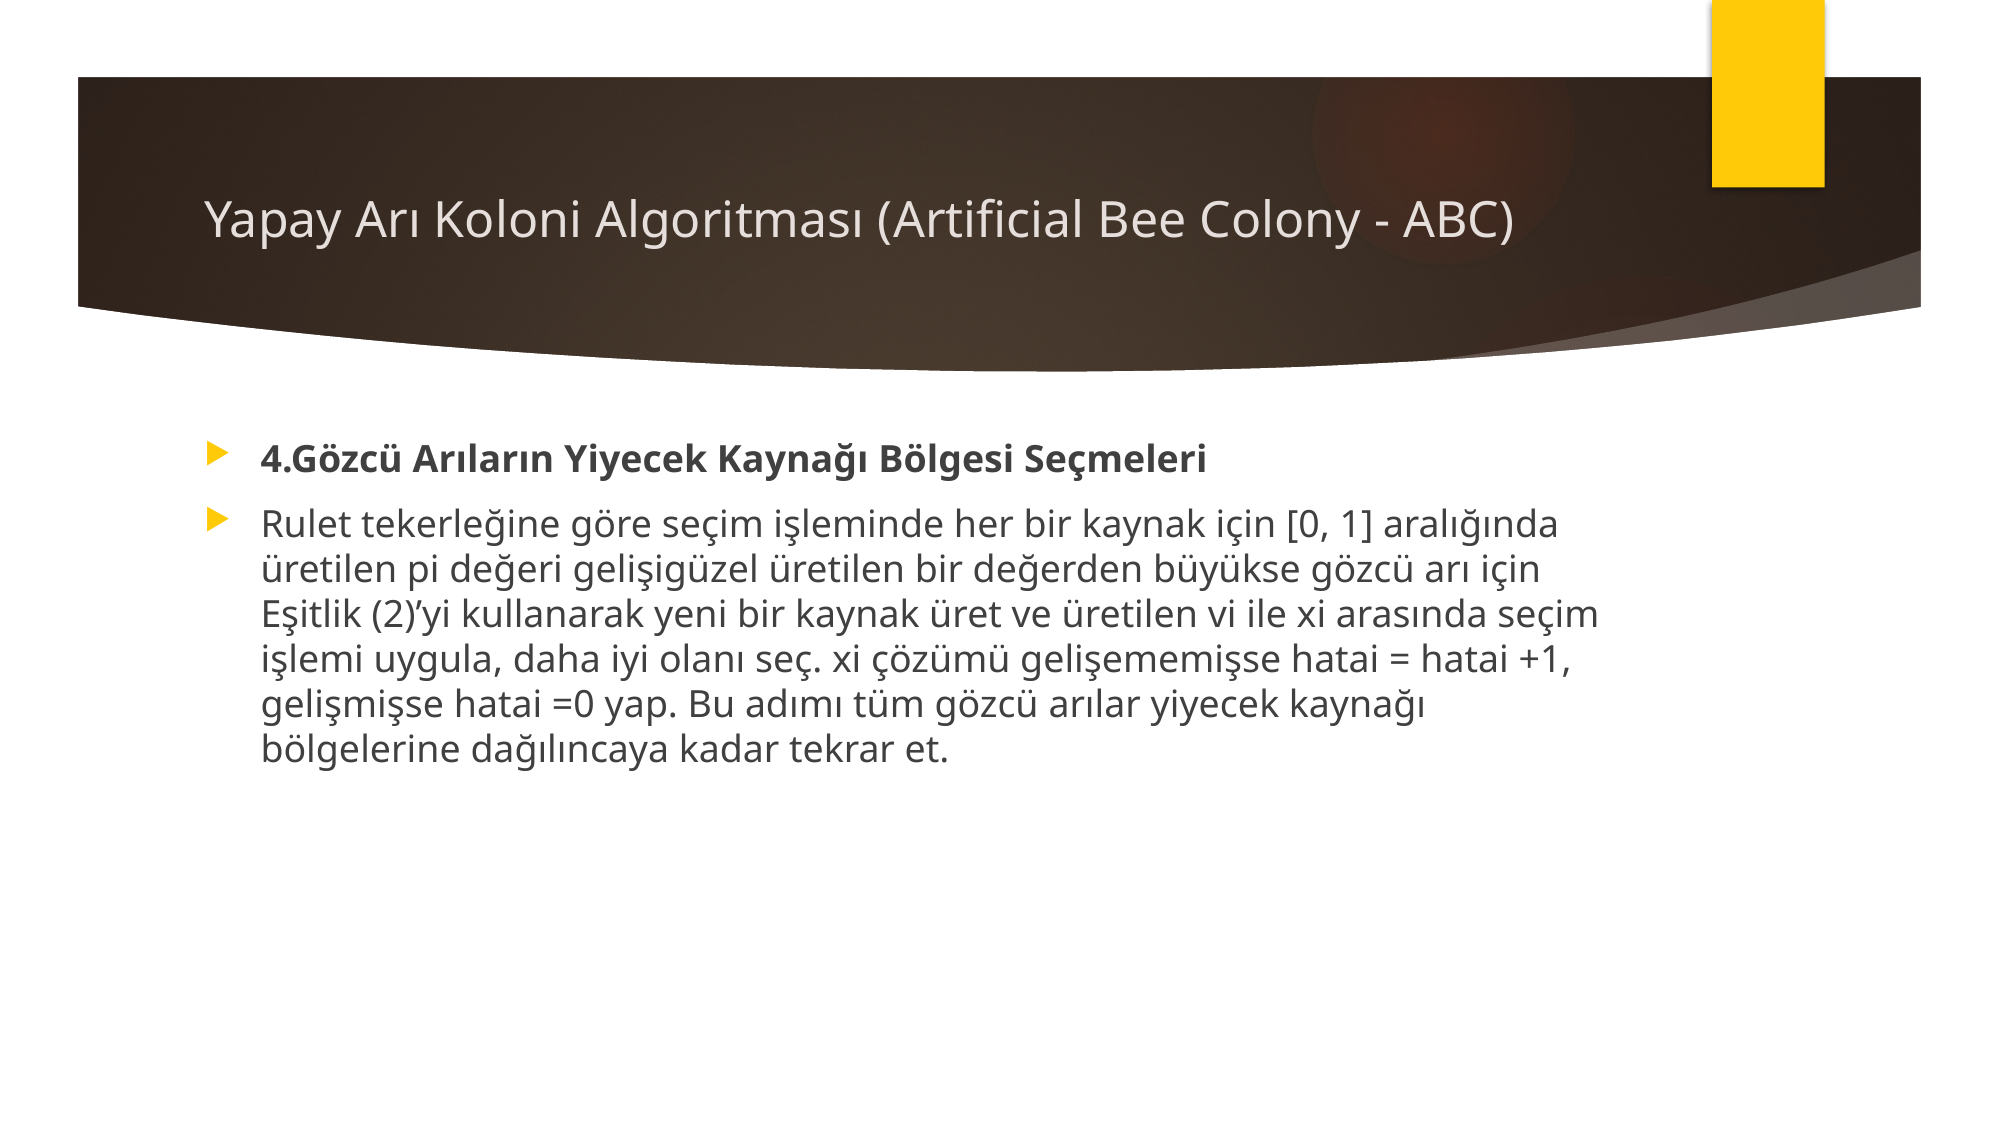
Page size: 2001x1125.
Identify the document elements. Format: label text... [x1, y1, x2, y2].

title Yapay Arı Koloni Algoritması (Artificial Bee Colony - ABC) [189, 159, 1627, 276]
list 4.Gözcü Arıların Yiyecek Kaynağı Bölgesi Seçmeleri Rulet tekerleğine göre seçim işleminde her bir kaynak için [0, 1] aralığında üretilen pi değeri gelişigüzel üretilen bir değerden büyükse gözcü arı için Eşitlik (2)’yi kullanarak yeni bir kaynak üret ve üretilen vi ile xi arasında seçim işlemi uygula, daha iyi olanı seç. xi çözümü gelişememişse hatai = hatai +1, gelişmişse hatai =0 yap. Bu adımı tüm gözcü arılar yiyecek kaynağı bölgelerine dağılıncaya kadar tekrar et. [189, 427, 1638, 988]
